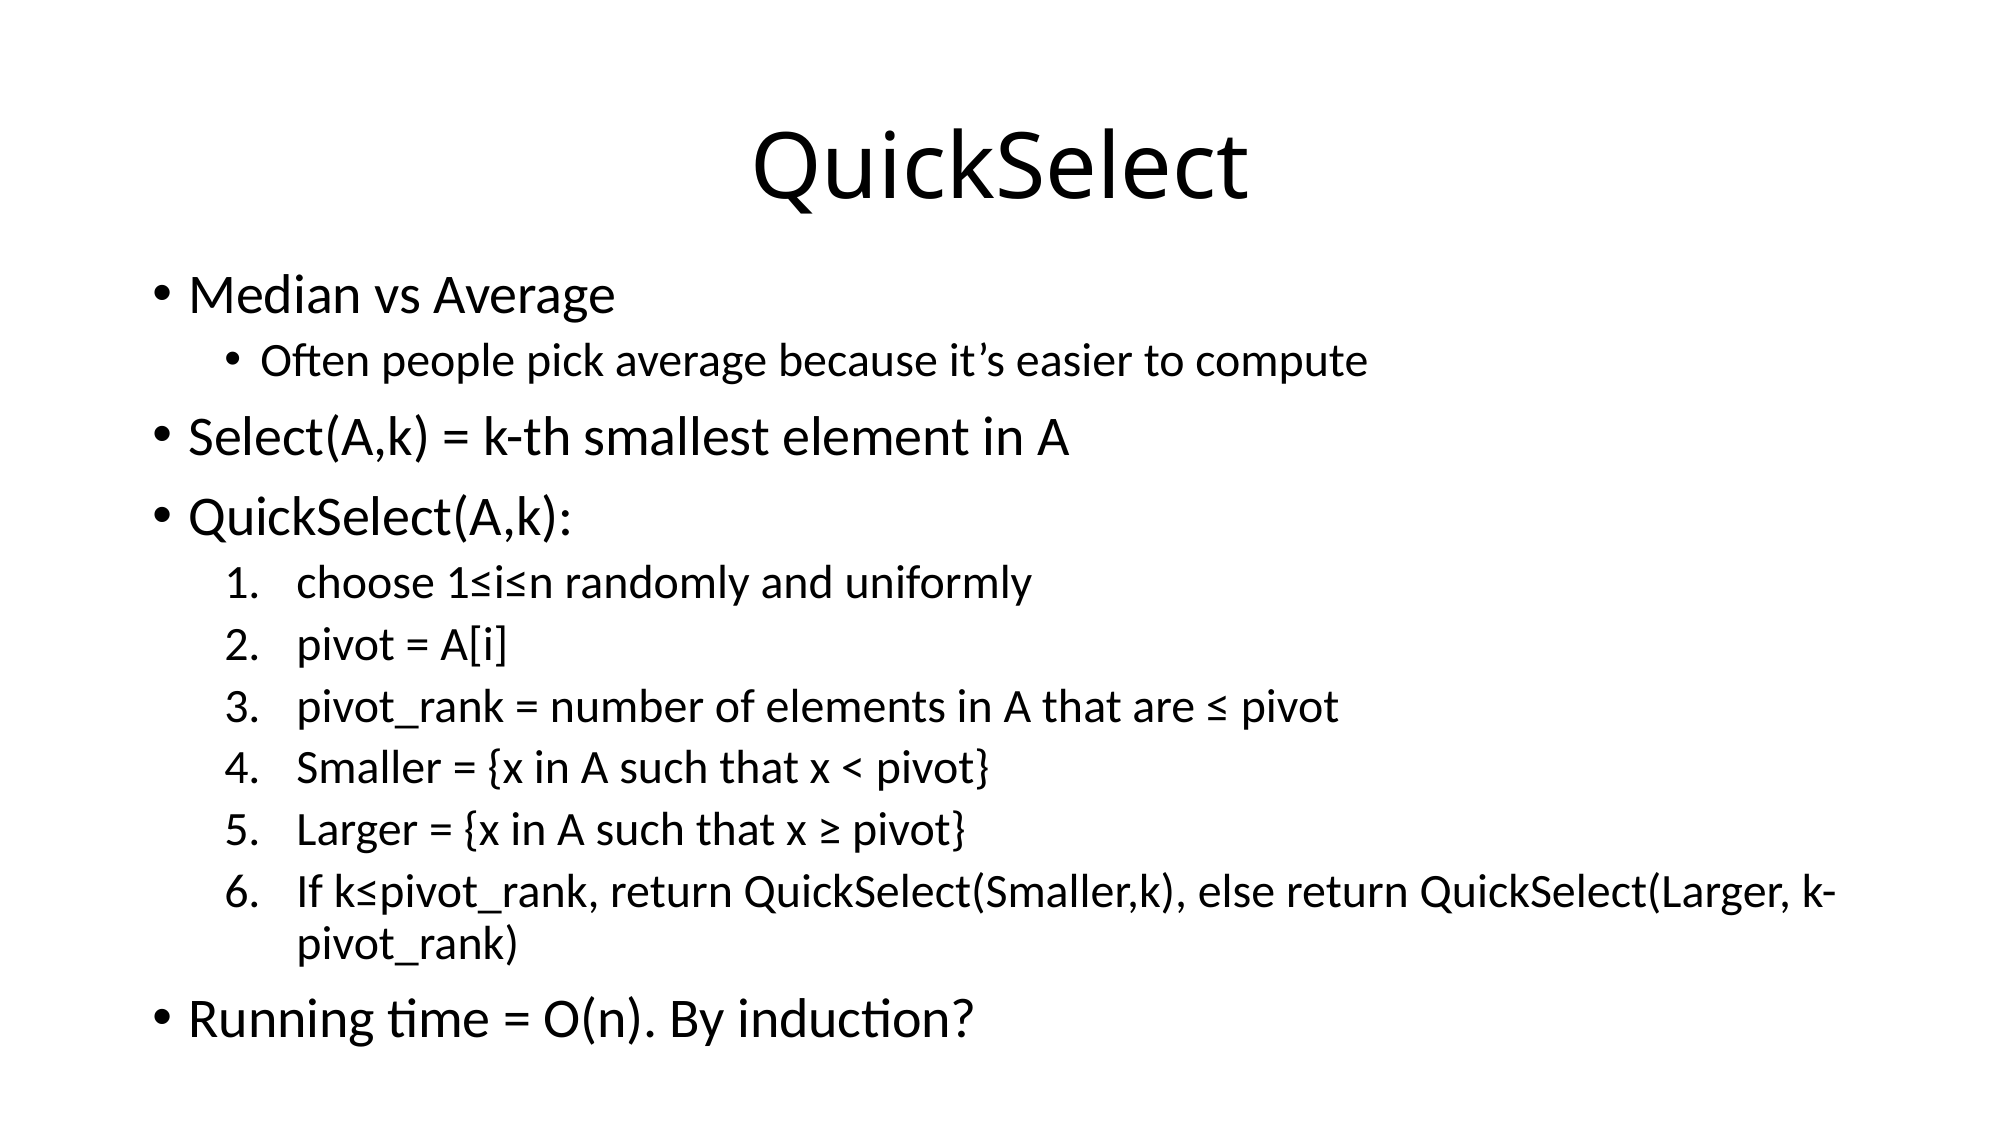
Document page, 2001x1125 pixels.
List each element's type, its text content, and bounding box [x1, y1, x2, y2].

list Median vs Average Often people pick average because it’s easier to compute Select(A,k) = k-th smallest element in A QuickSelect(A,k): choose 1≤i≤n randomly and uniformly pivot = A[i] pivot_rank = number of elements in A that are ≤ pivot Smaller = {x in A such that x < pivot} Larger = {x in A such that x ≥ pivot} If k≤pivot_rank, return QuickSelect(Smaller,k), else return QuickSelect(Larger, k-pivot_rank) Running time = O(n). By induction? [137, 257, 1863, 1062]
title QuickSelect [137, 59, 1863, 257]
